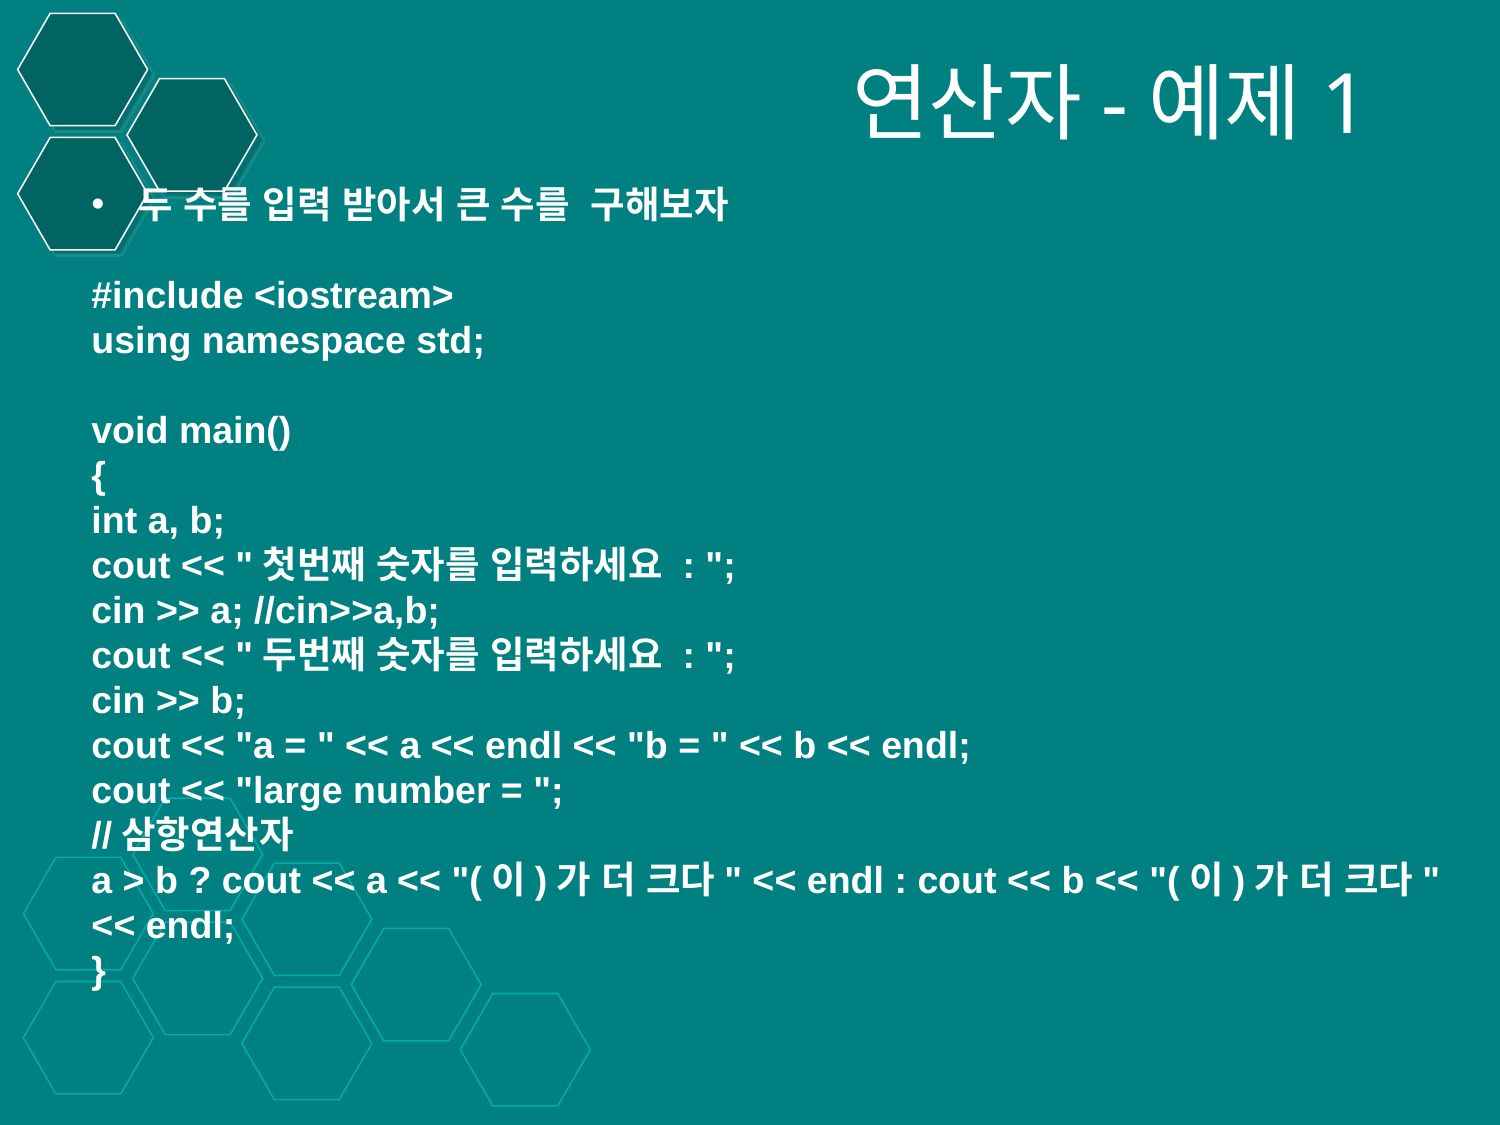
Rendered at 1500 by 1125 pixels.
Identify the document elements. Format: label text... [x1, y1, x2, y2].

text_box 연산자-예제1 [277, 42, 1406, 173]
text_box 두 수를 입력 받아서 큰 수를 구해보자 #include <iostream> using namespace std; void main() { int a, b; cout << "첫번째 숫자를 입력하세요 : "; cin >> a; //cin>>a,b; cout << "두번째 숫자를 입력하세요 : "; cin >> b; cout << "a = " << a << endl << "b = " << b << endl; cout << "large number = "; //삼항연산자 a > b ? cout << a << "(이)가 더 크다" << endl : cout << b << "(이)가 더 크다" << endl; } [76, 173, 1477, 999]
